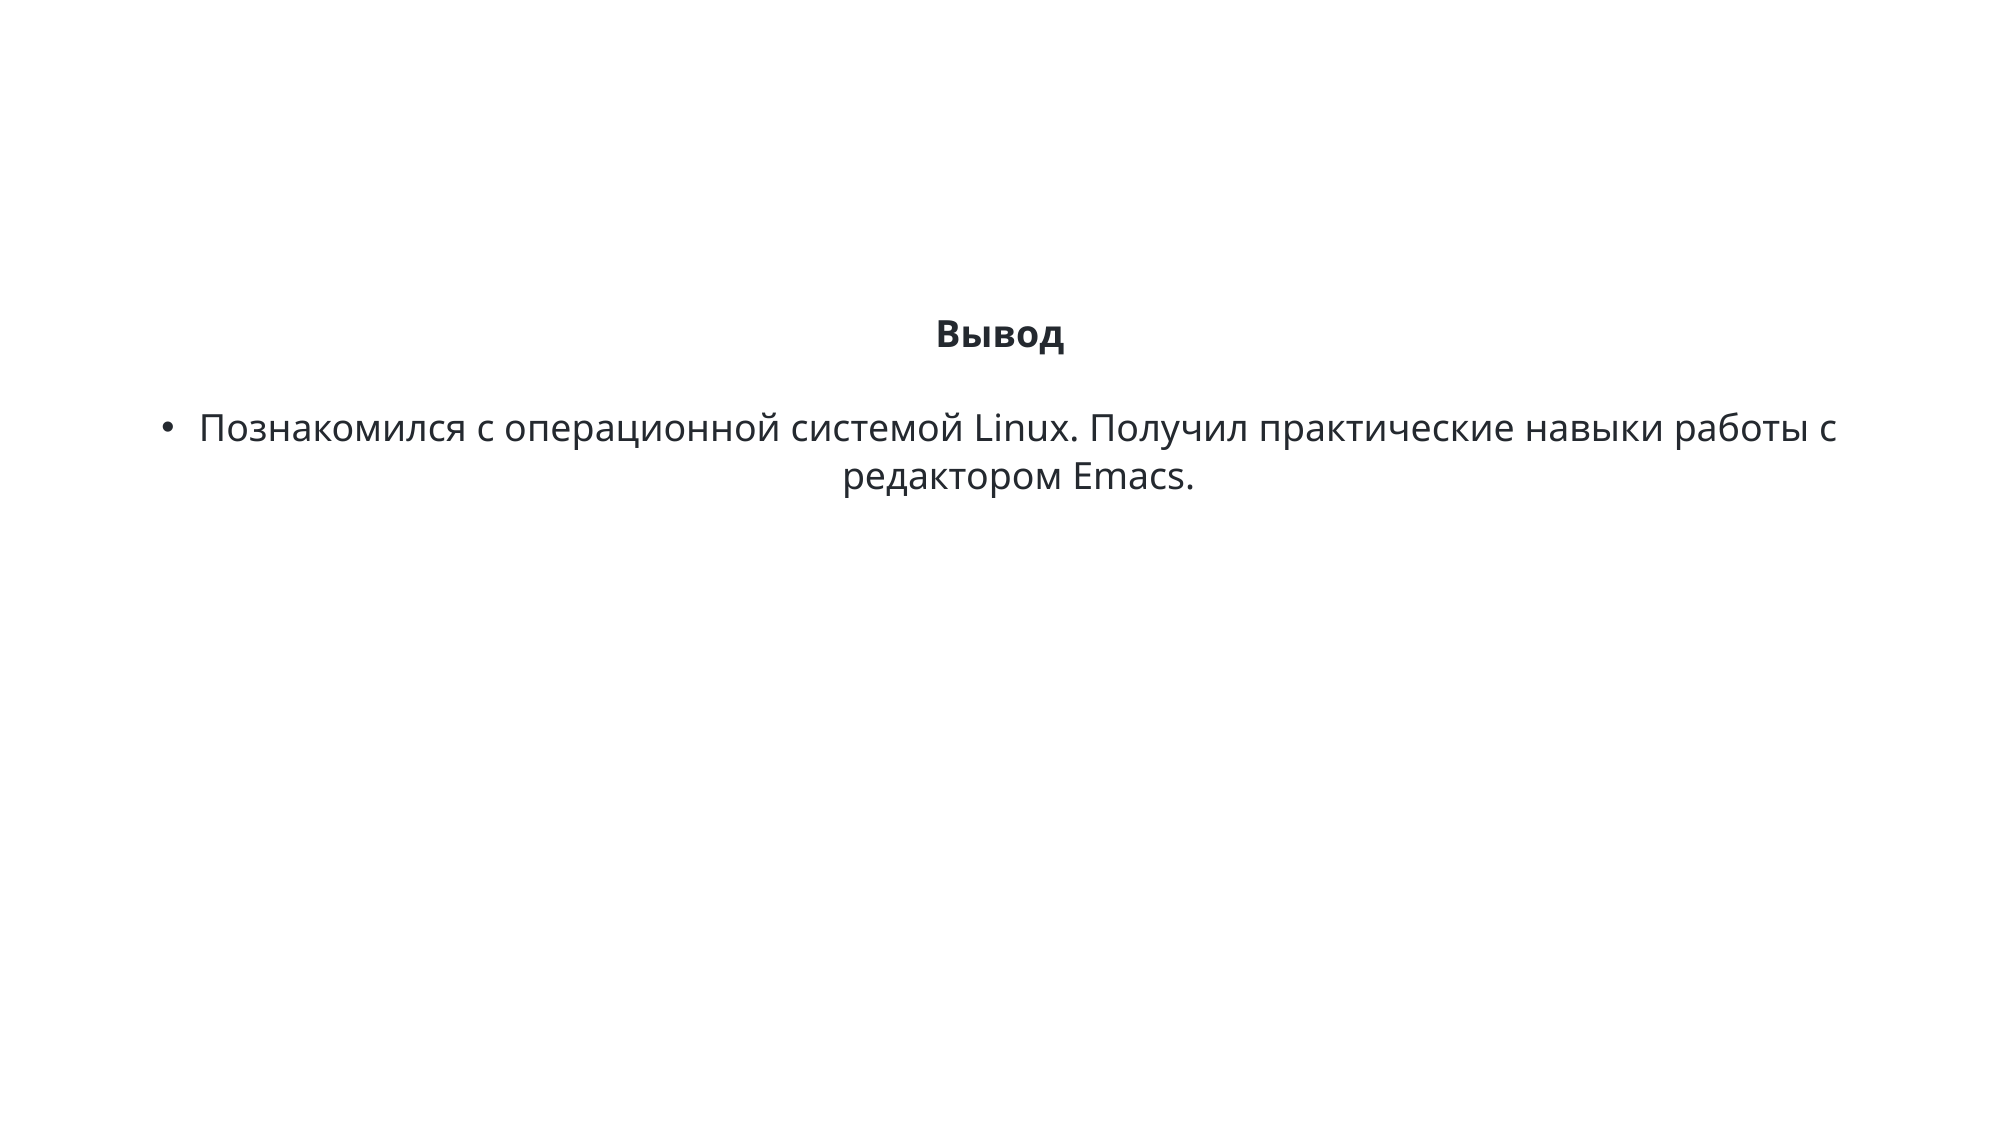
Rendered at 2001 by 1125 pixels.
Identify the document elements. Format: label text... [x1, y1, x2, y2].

list Вывод Познакомился с операционной системой Linux. Получил практические навыки работы с редактором Emacs. [137, 299, 1863, 1014]
